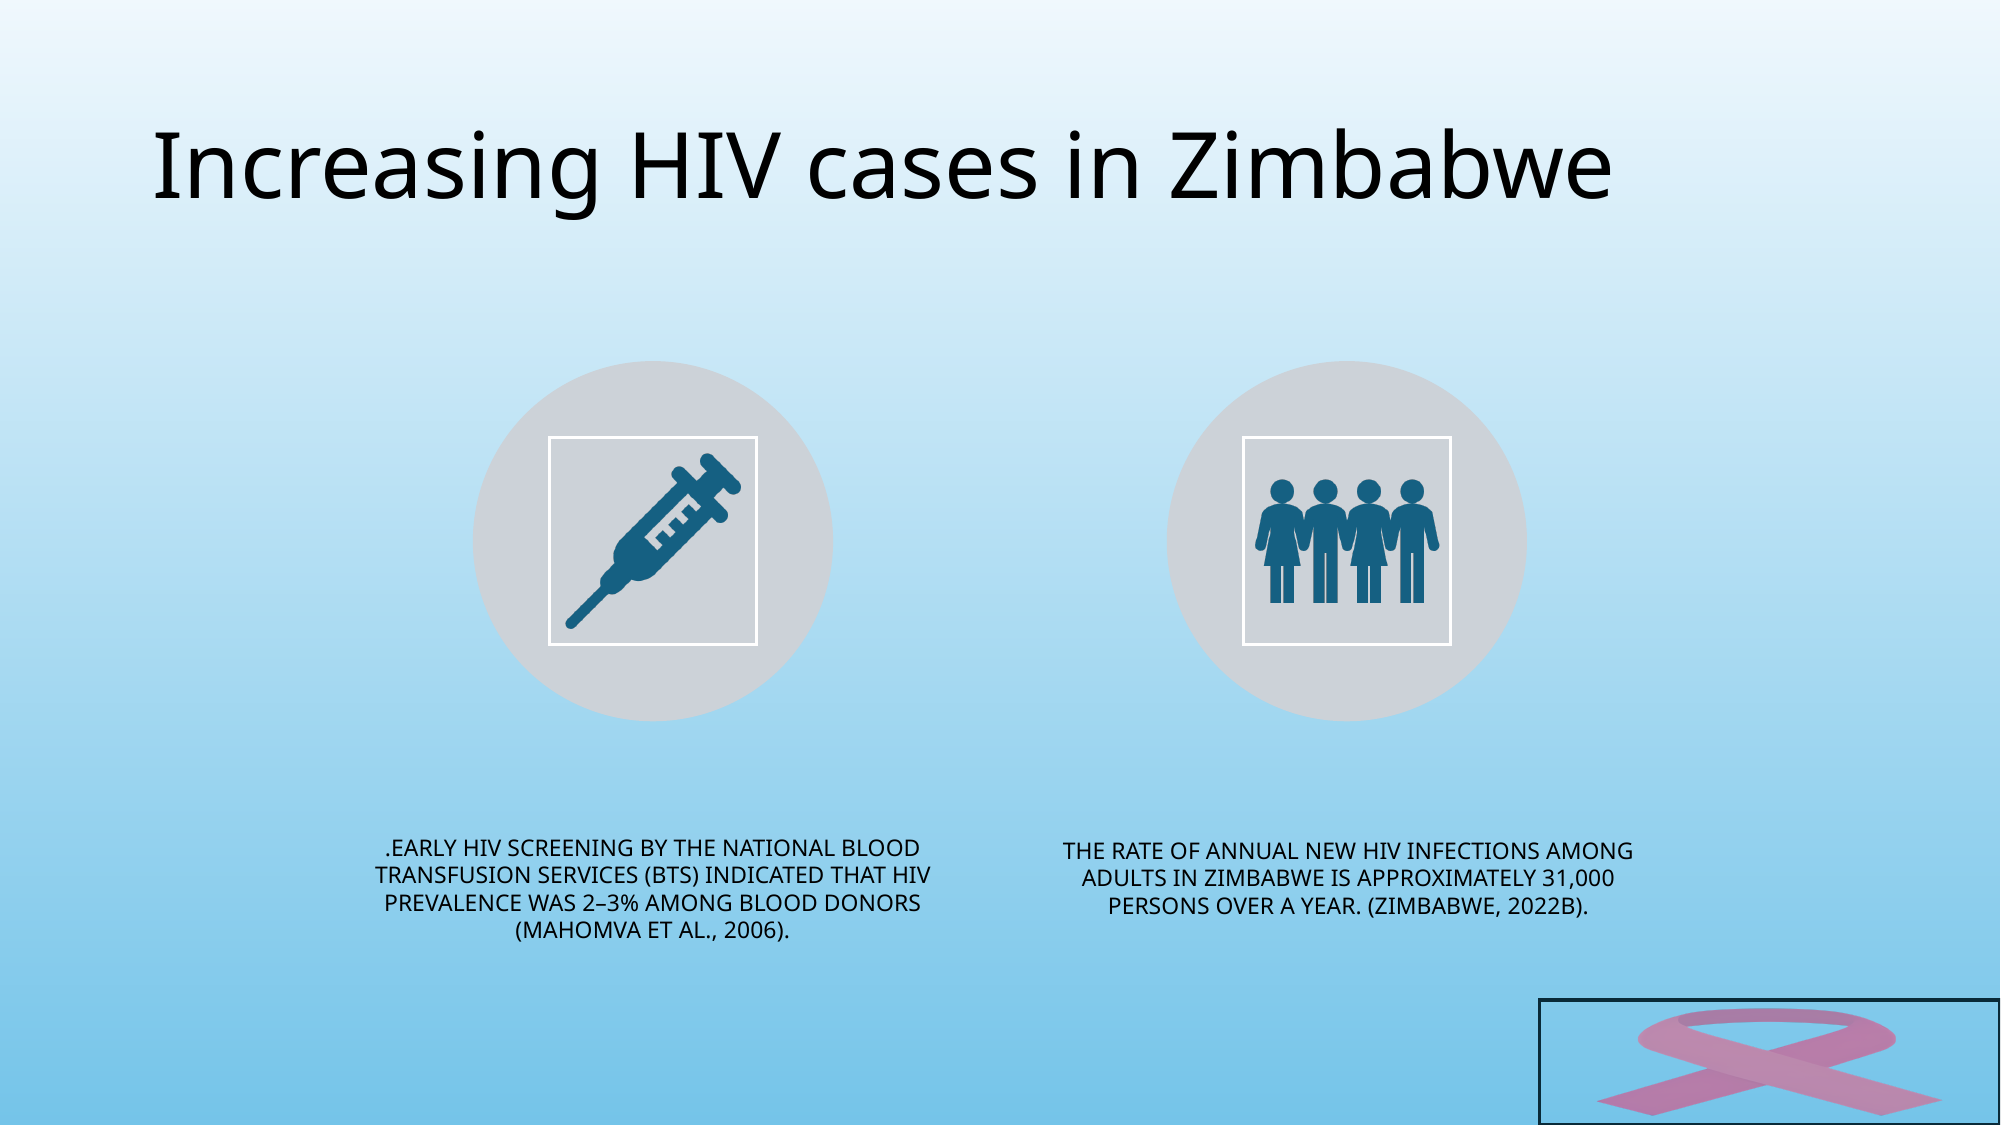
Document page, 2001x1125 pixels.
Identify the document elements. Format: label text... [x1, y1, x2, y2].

title Increasing HIV cases in Zimbabwe [137, 59, 1863, 278]
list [136, 298, 1863, 1014]
